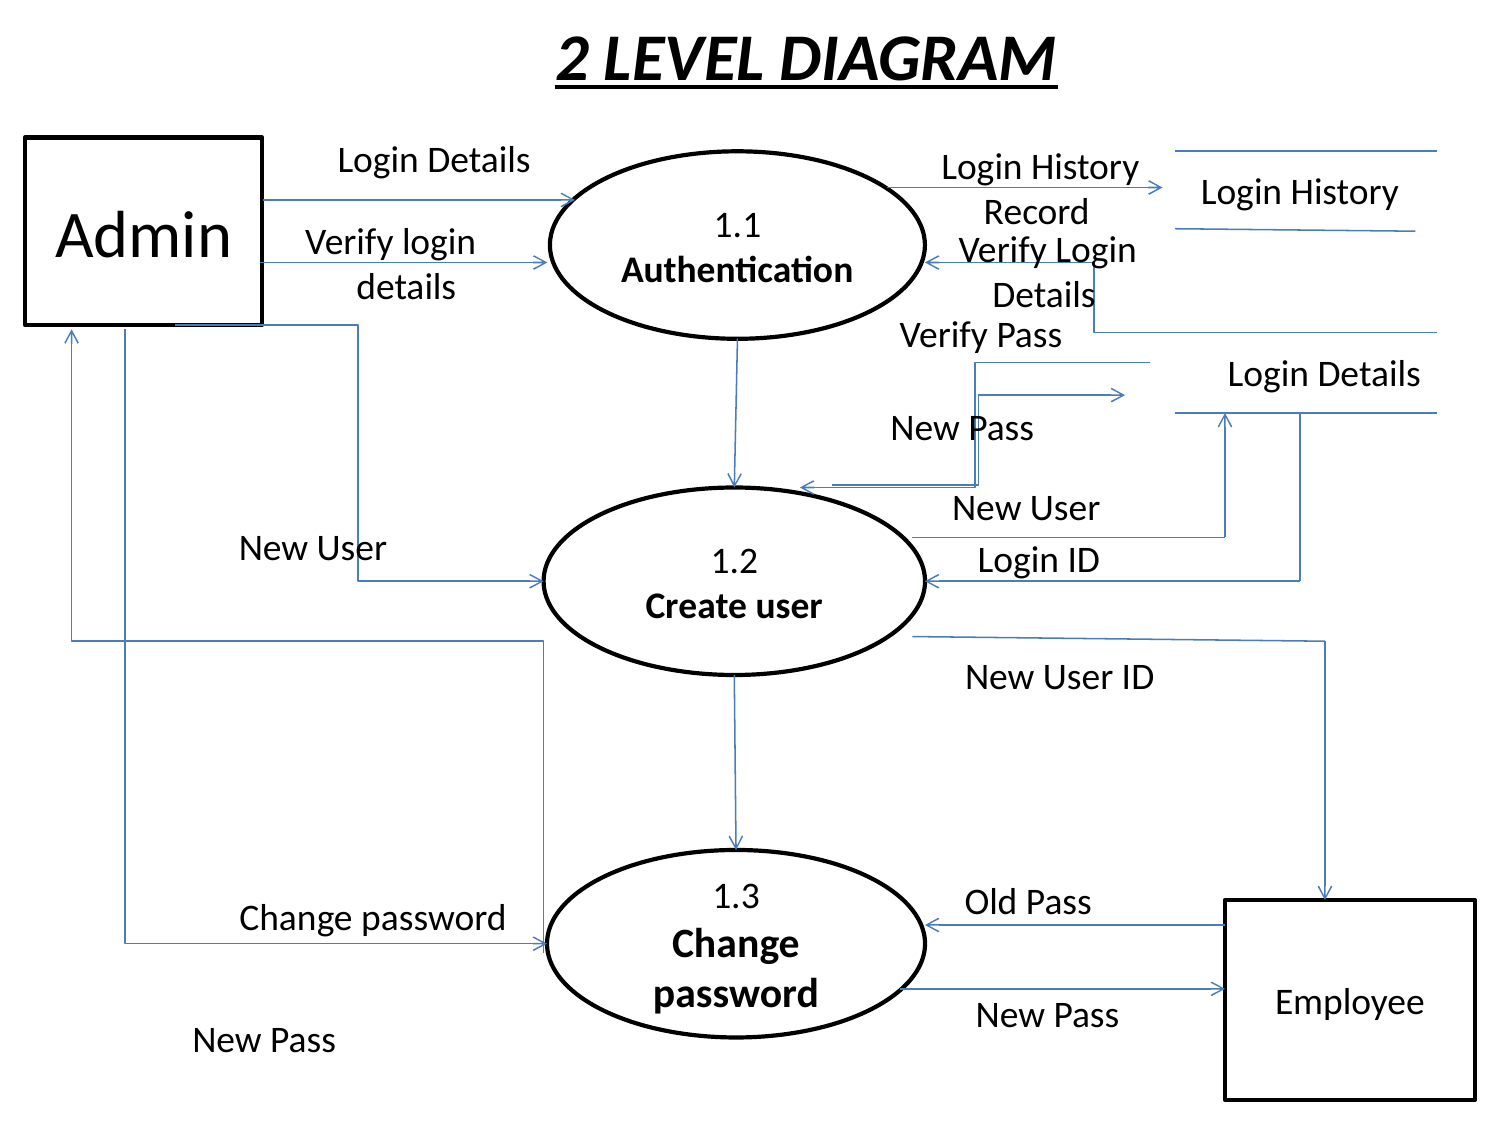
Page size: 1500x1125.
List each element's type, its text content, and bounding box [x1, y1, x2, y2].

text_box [174, 324, 544, 582]
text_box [799, 362, 1151, 488]
text_box New User ID [950, 650, 1170, 705]
text_box Login Details [1212, 341, 1436, 402]
text_box Verify Login Details [943, 217, 1152, 260]
text_box Login ID [962, 527, 1116, 536]
text_box 2 LEVEL DIAGRAM [540, 6, 1073, 102]
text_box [733, 338, 738, 488]
text_box 1.1 Authentication [547, 149, 928, 341]
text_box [0, 404, 620, 878]
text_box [832, 394, 1126, 486]
text_box New Pass [960, 982, 1135, 988]
text_box New User [937, 497, 1116, 536]
text_box Login Details [322, 127, 546, 188]
text_box Verify Pass [884, 302, 1078, 360]
text_box Login History [1186, 160, 1414, 220]
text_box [625, 425, 644, 848]
text_box Old Pass [949, 869, 1108, 924]
text_box 1.2 Create user [649, 485, 928, 678]
text_box Login History Record [926, 134, 1155, 186]
text_box 1.3 Change password [544, 847, 928, 1040]
text_box Login ID [962, 546, 1116, 580]
text_box New Pass [177, 1007, 352, 1067]
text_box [1174, 228, 1416, 232]
text_box Verify login details [290, 271, 525, 315]
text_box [924, 262, 1263, 333]
text_box Admin [23, 135, 264, 327]
text_box New Pass [960, 998, 1135, 1043]
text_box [912, 636, 1326, 642]
text_box Verify login details [290, 209, 525, 261]
text_box Employee [1223, 898, 1477, 1102]
text_box Change password [224, 885, 522, 946]
text_box Login History Record [926, 196, 1155, 240]
